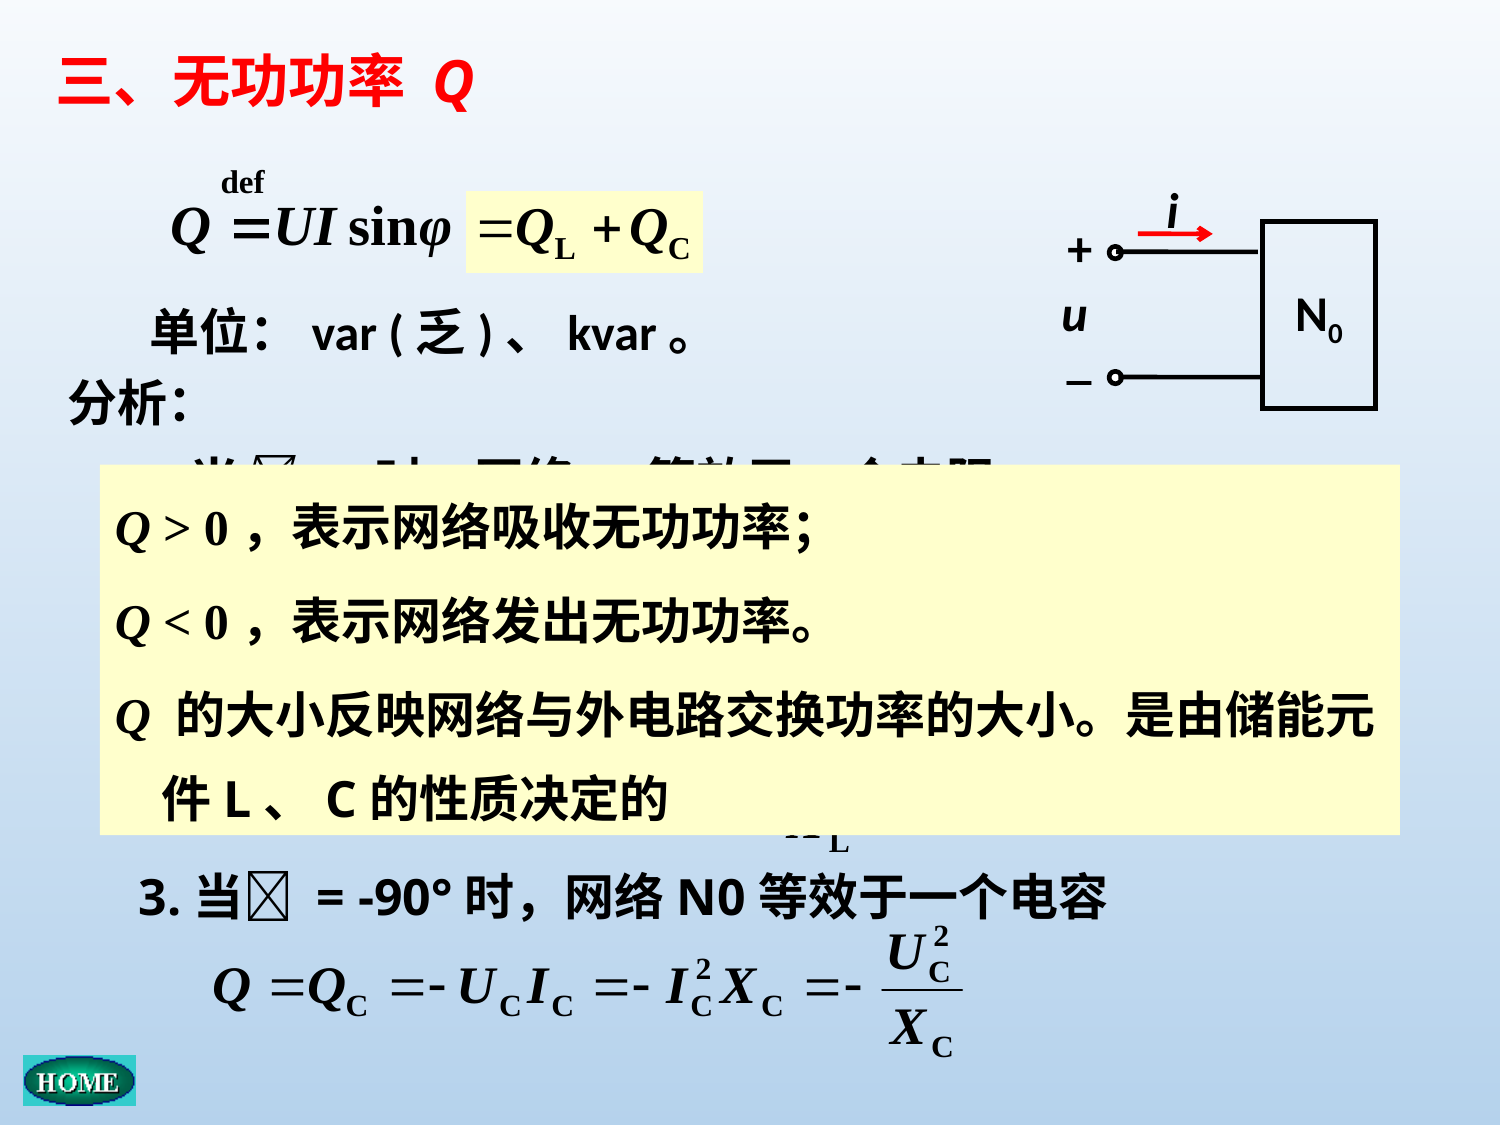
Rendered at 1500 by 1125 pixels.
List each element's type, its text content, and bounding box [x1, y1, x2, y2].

text_box 3.当 = -90°时，网络N0等效于一个电容 [123, 857, 1152, 933]
picture [23, 1055, 136, 1106]
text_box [206, 540, 550, 612]
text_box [163, 155, 467, 270]
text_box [206, 705, 872, 864]
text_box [466, 191, 703, 273]
text_box 单位：var (乏)、kvar。 [134, 292, 734, 368]
text_box 三、无功功率 Q [41, 37, 692, 122]
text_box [206, 910, 975, 1069]
text_box 1.当 =0时，网络N0等效于一个电阻 [123, 441, 1105, 464]
text_box Q > 0，表示网络吸收无功功率； Q < 0，表示网络发出无功功率。 Q 的大小反映网络与外电路交换功率的大小。是由储能元件L、C的性质决定的 [99, 464, 1400, 836]
text_box 分析： [53, 363, 432, 439]
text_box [1045, 171, 1376, 409]
